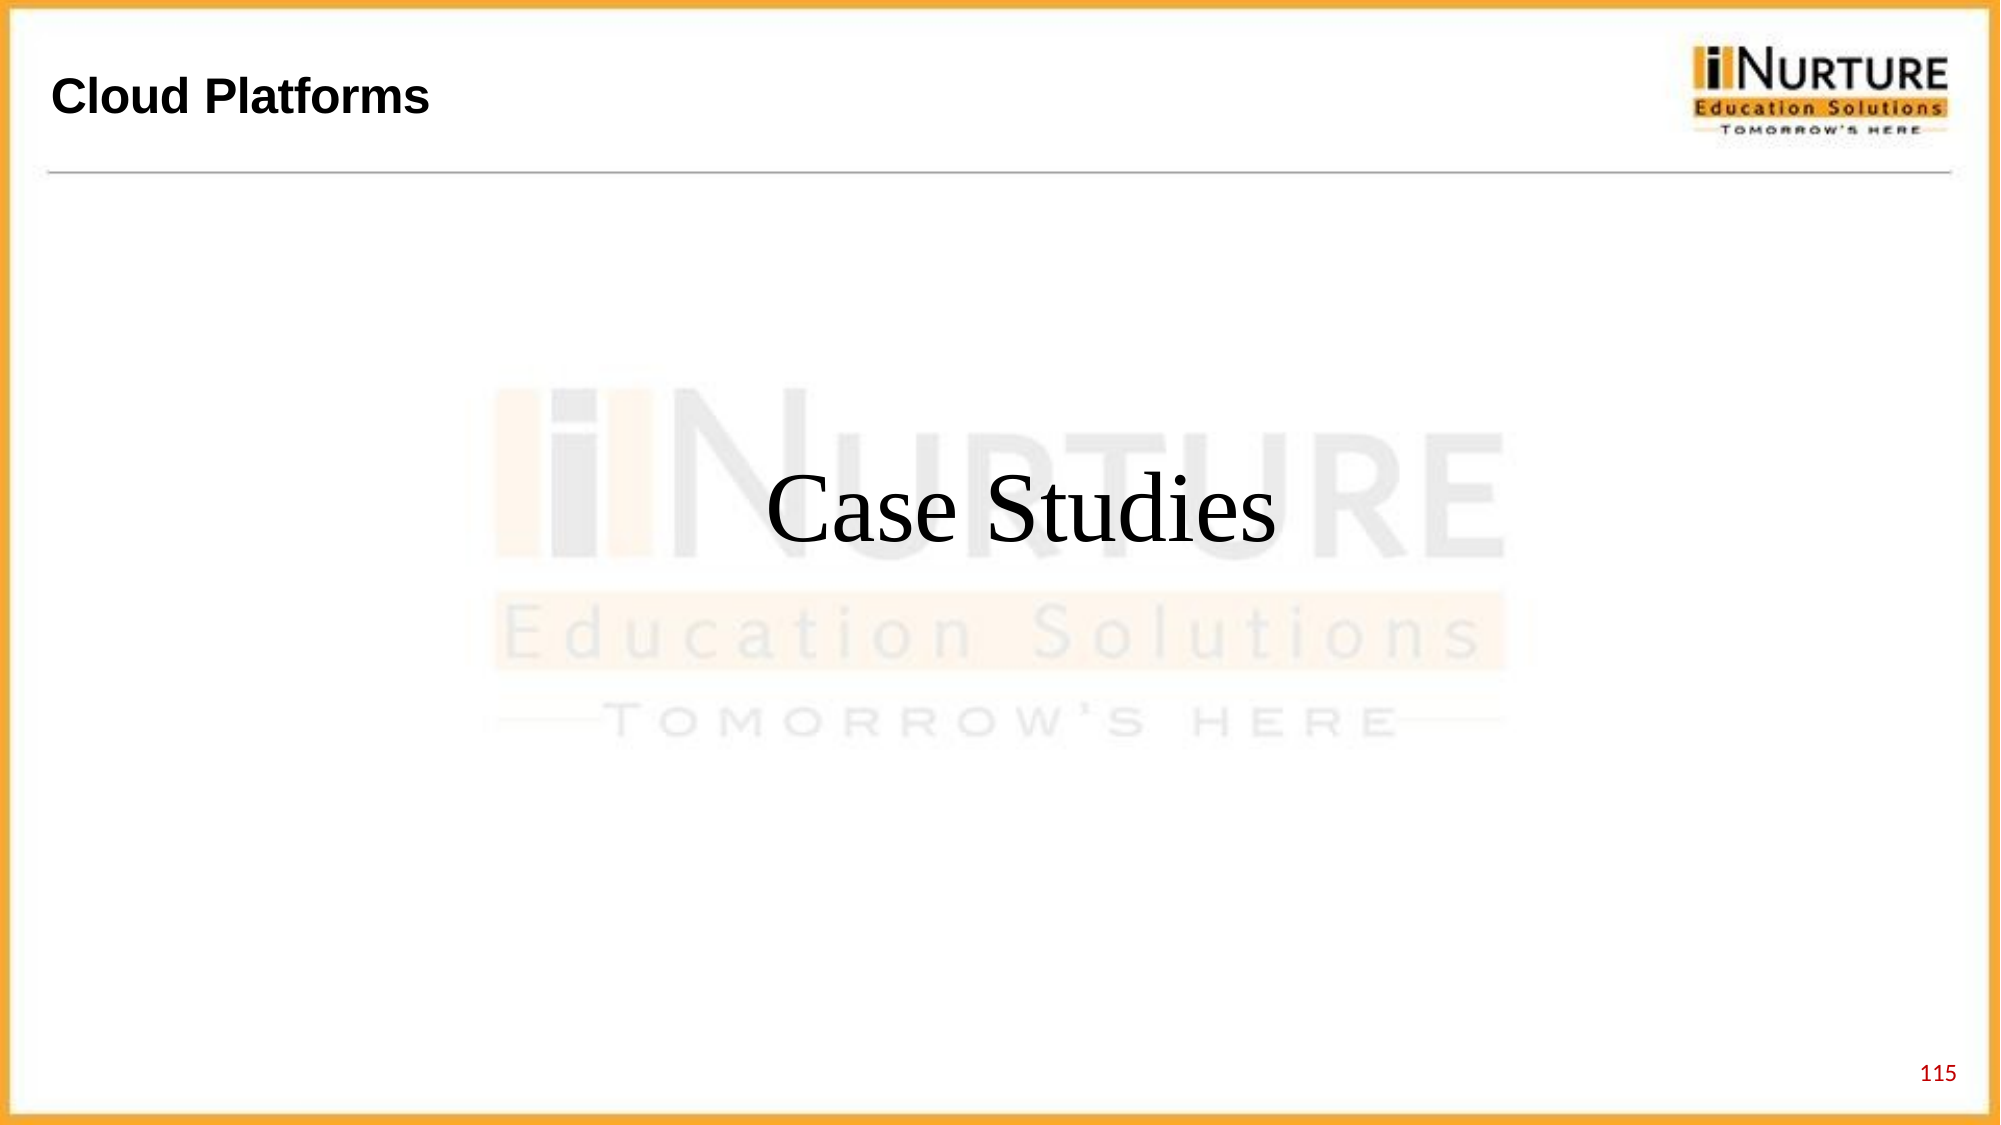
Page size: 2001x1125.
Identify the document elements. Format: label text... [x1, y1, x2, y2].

text_box Cloud Platforms [48, 61, 433, 124]
picture [0, 0, 2000, 1125]
text_box Case Studies [762, 439, 1281, 562]
text_box 115 [1917, 1054, 1960, 1087]
